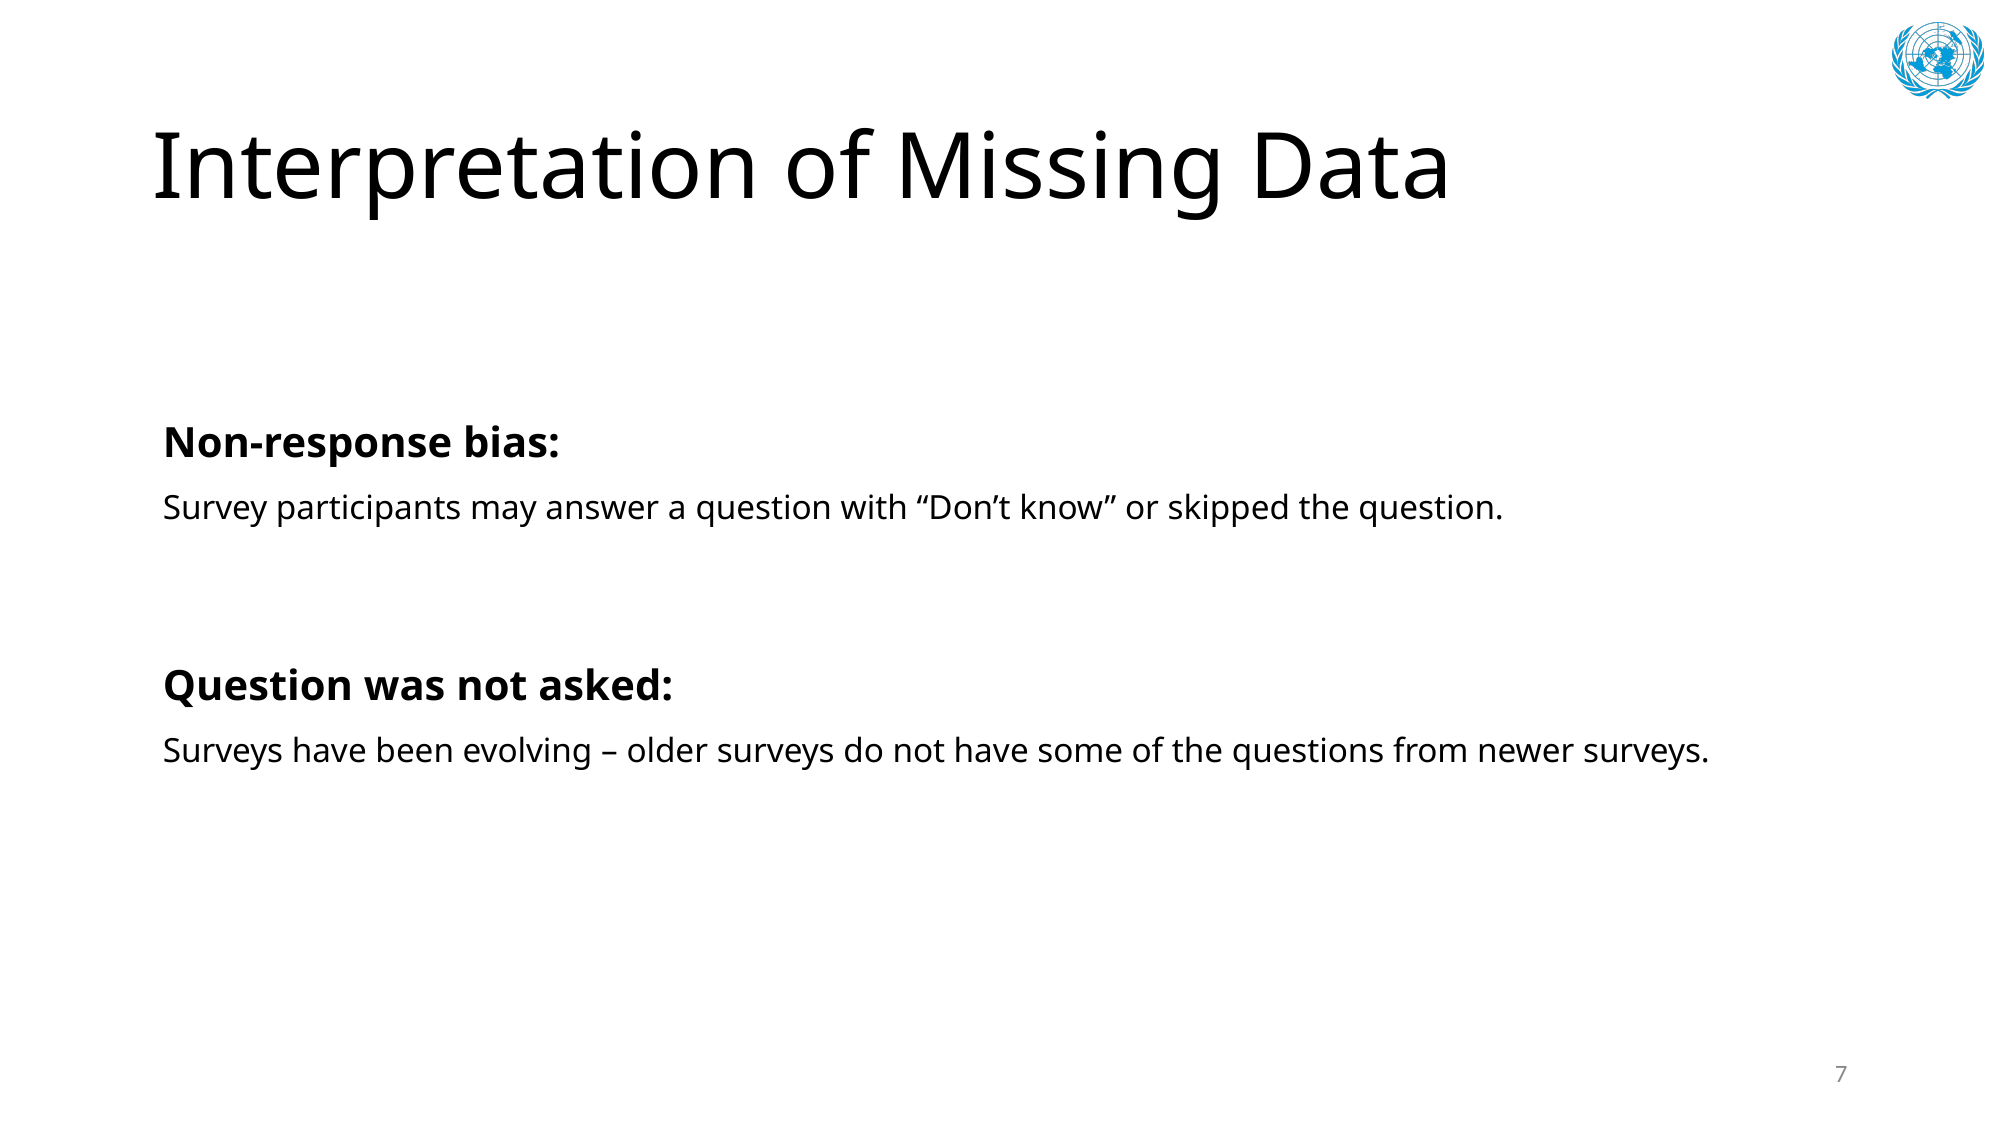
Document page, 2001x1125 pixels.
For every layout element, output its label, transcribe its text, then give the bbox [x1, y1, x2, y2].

list Non-response bias: Survey participants may answer a question with “Don’t know” or skipped the question. Question was not asked: Surveys have been evolving – older surveys do not have some of the questions from newer surveys. [147, 383, 1820, 821]
picture [1892, 69, 1984, 100]
title Interpretation of Missing Data [137, 59, 1863, 278]
slide_number ‹#› [1412, 1042, 1863, 1103]
picture [1892, 22, 1984, 90]
